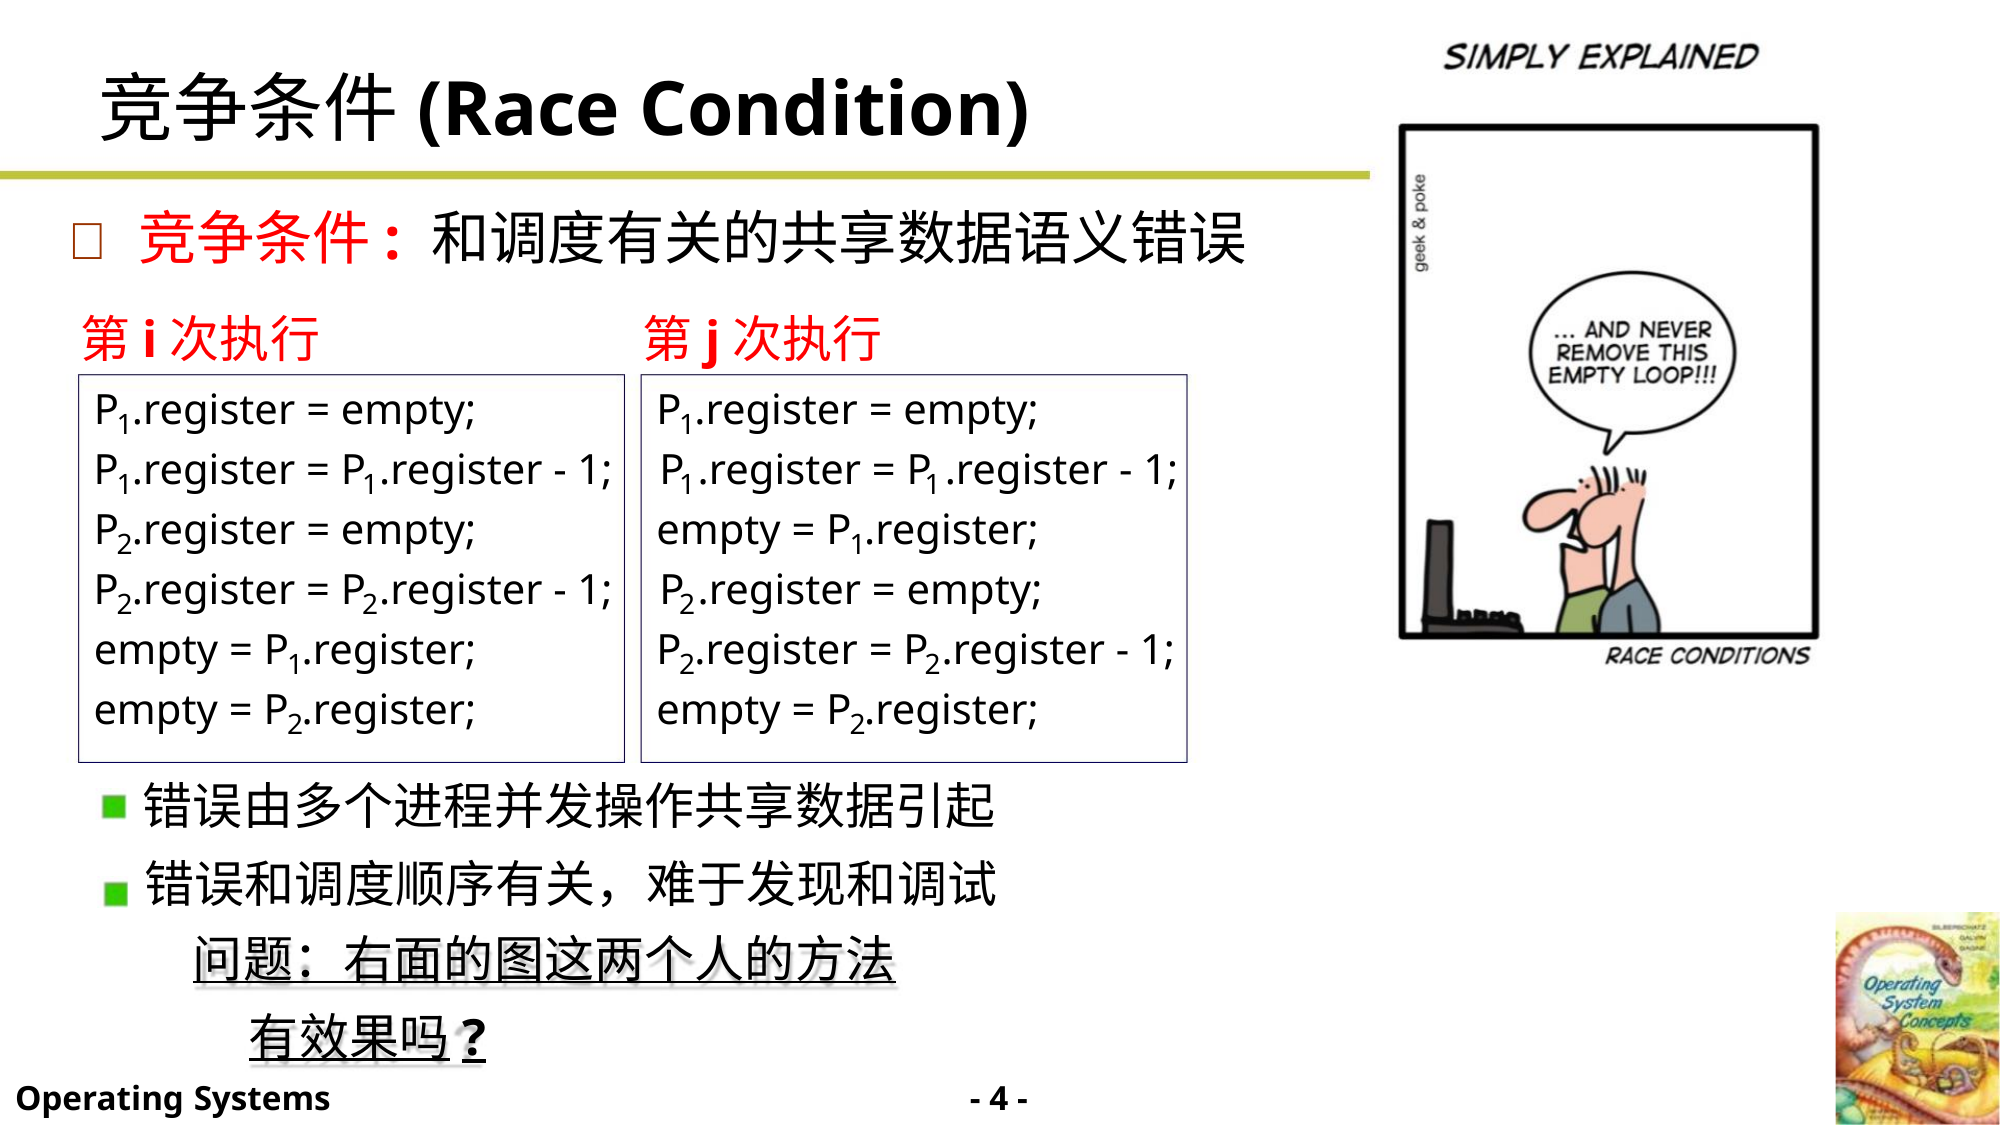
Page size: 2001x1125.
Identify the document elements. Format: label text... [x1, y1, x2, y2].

text_box 2 [287, 706, 345, 741]
text_box 2 [924, 646, 982, 681]
text_box empty = P .register; [93, 682, 532, 733]
text_box 1 [362, 466, 420, 501]
text_box 1 [116, 406, 174, 441]
text_box [95, 788, 127, 820]
text_box 1 [849, 526, 907, 561]
text_box empty = P .register; [656, 502, 1094, 553]
text_box P .register = P .register - 1; P .register = P .register - 1; [93, 442, 1332, 493]
text_box [161, 1065, 932, 1106]
text_box 2 [849, 706, 907, 741]
text_box P .register = empty; [93, 502, 531, 553]
text_box 1 [116, 466, 174, 501]
text_box P .register = P .register - 1; [656, 622, 1247, 673]
text_box  竞争条件: 和调度有关的共享数据语义错误 [67, 206, 1385, 272]
text_box [0, 24, 1848, 763]
text_box 2 [362, 586, 420, 621]
text_box 2 [679, 646, 737, 681]
text_box 2 [679, 586, 737, 621]
text_box empty = P .register; [656, 682, 1094, 733]
text_box P .register = empty; [656, 382, 1094, 433]
text_box Operating Systems [15, 1079, 335, 1117]
text_box [97, 876, 129, 908]
text_box P .register = empty; [93, 382, 531, 433]
text_box 2 [116, 586, 174, 621]
text_box [1835, 912, 2000, 1125]
text_box 1 [679, 466, 737, 501]
text_box 错误由多个进程并发操作共享数据引起 错误和调度顺序有关，难于发现和调试 问题：右面的图这两个人的方法 有效果吗? [142, 784, 1127, 1065]
text_box 第i次执行 [80, 311, 370, 368]
text_box 2 [116, 526, 174, 561]
text_box P .register = P .register - 1; P .register = empty; [93, 562, 1172, 613]
text_box empty = P .register; [93, 622, 532, 673]
text_box 1 [287, 646, 345, 681]
text_box 1 [679, 406, 737, 441]
text_box 1 [924, 466, 982, 501]
text_box 竞争条件(Race Condition) [98, 66, 1134, 151]
text_box 第j次执行 [642, 311, 933, 368]
text_box - 4 - [970, 1079, 1080, 1117]
